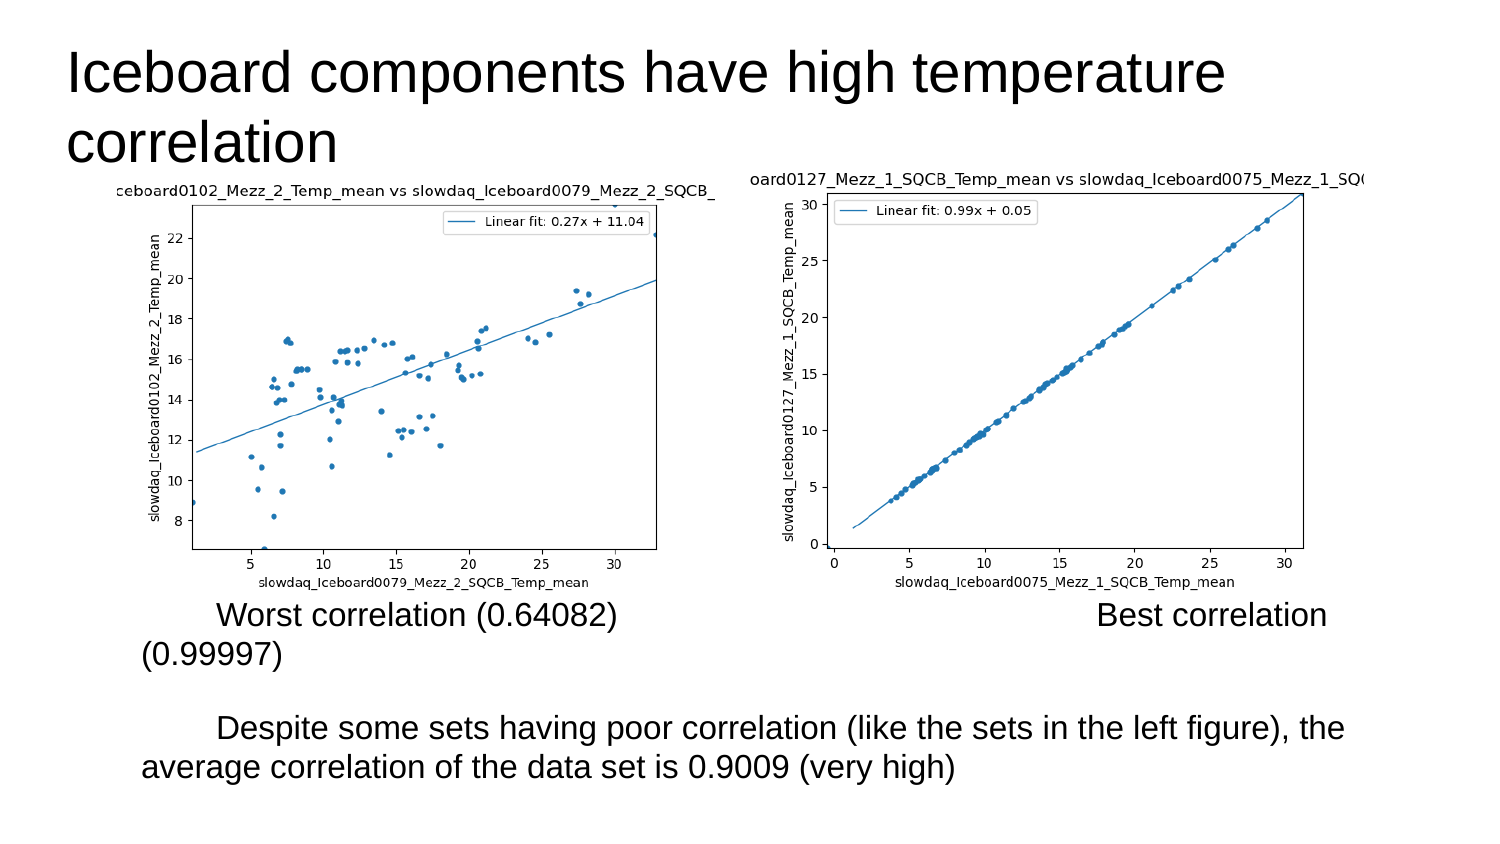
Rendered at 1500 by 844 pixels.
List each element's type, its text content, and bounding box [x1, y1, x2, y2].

title Iceboard components have high temperature correlation [51, 19, 1449, 114]
picture [749, 137, 1364, 598]
list Worst correlation (0.64082) Best correlation (0.99997) Despite some sets having poor correlation (like the sets in the left figure), the average correlation of the data set is 0.9009 (very high) [51, 577, 1449, 749]
picture [117, 149, 715, 598]
